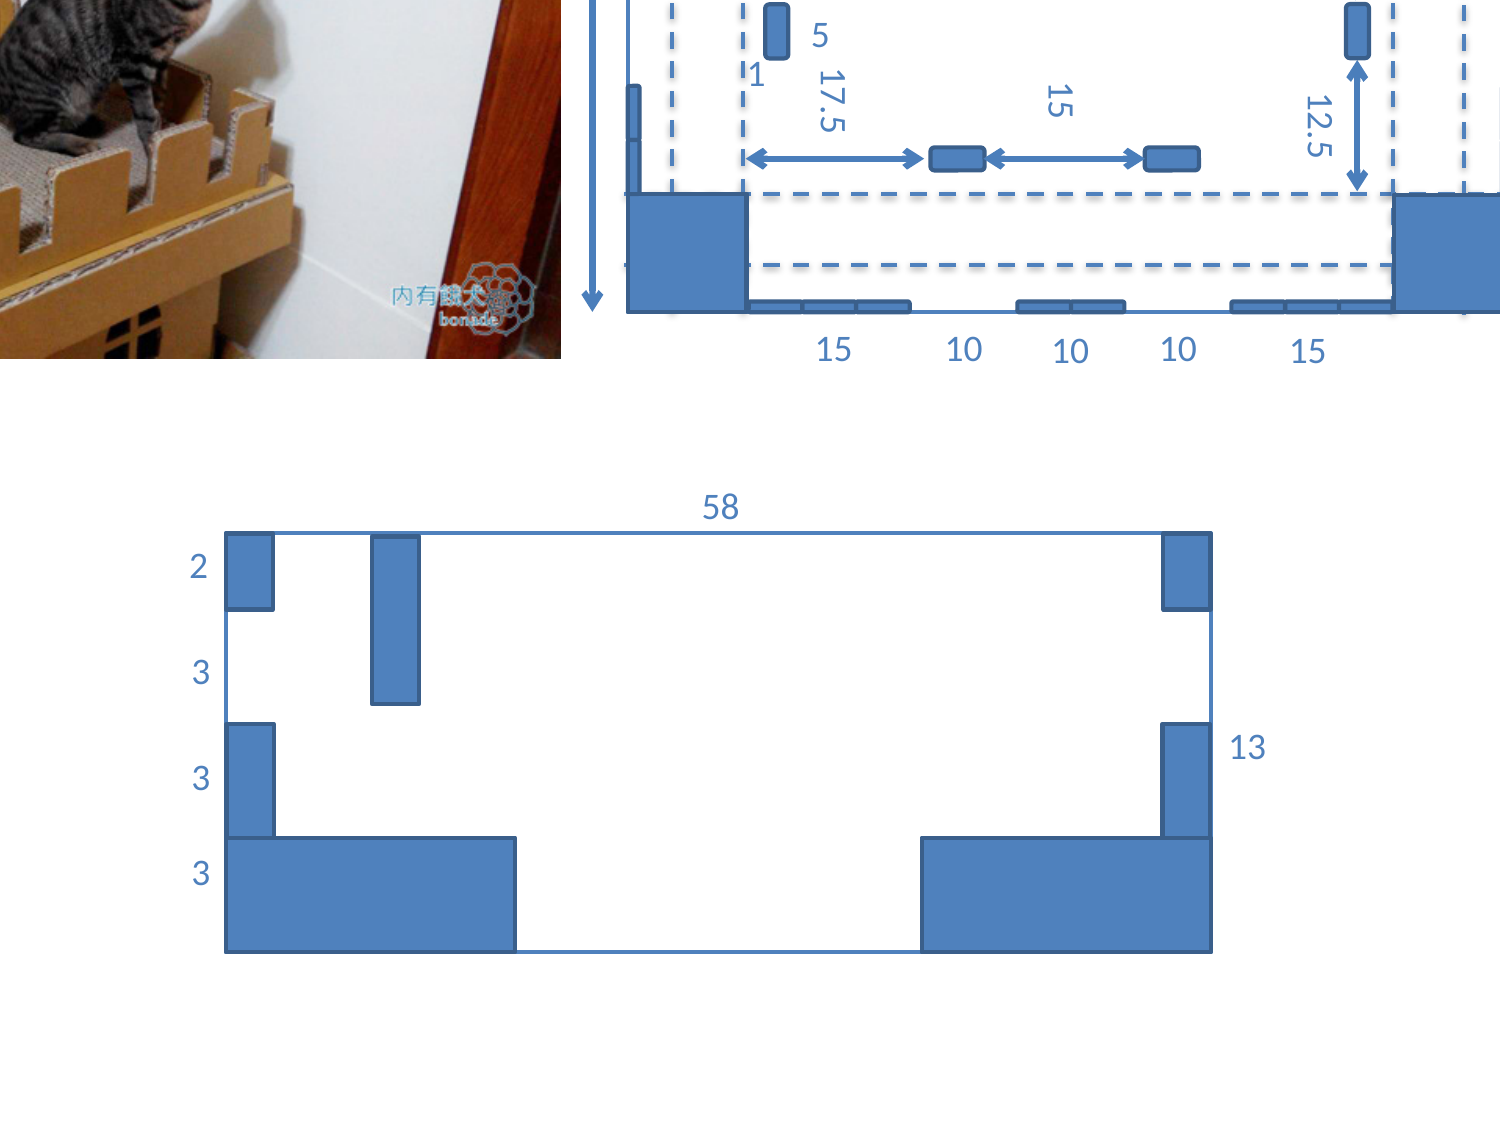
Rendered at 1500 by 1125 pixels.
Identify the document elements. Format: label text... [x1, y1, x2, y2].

text_box 2 [174, 533, 224, 594]
text_box [224, 531, 275, 612]
text_box 3 [176, 746, 224, 806]
text_box [224, 836, 517, 954]
text_box 3 [176, 639, 226, 700]
text_box 3 [176, 840, 224, 901]
text_box [224, 531, 1213, 954]
picture [0, 0, 561, 359]
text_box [533, 0, 1500, 380]
text_box 58 [686, 474, 755, 535]
text_box [224, 722, 276, 836]
text_box 13 [1213, 714, 1282, 775]
text_box [1161, 531, 1213, 612]
text_box [920, 836, 1213, 954]
text_box [1160, 722, 1212, 836]
text_box [370, 534, 421, 706]
